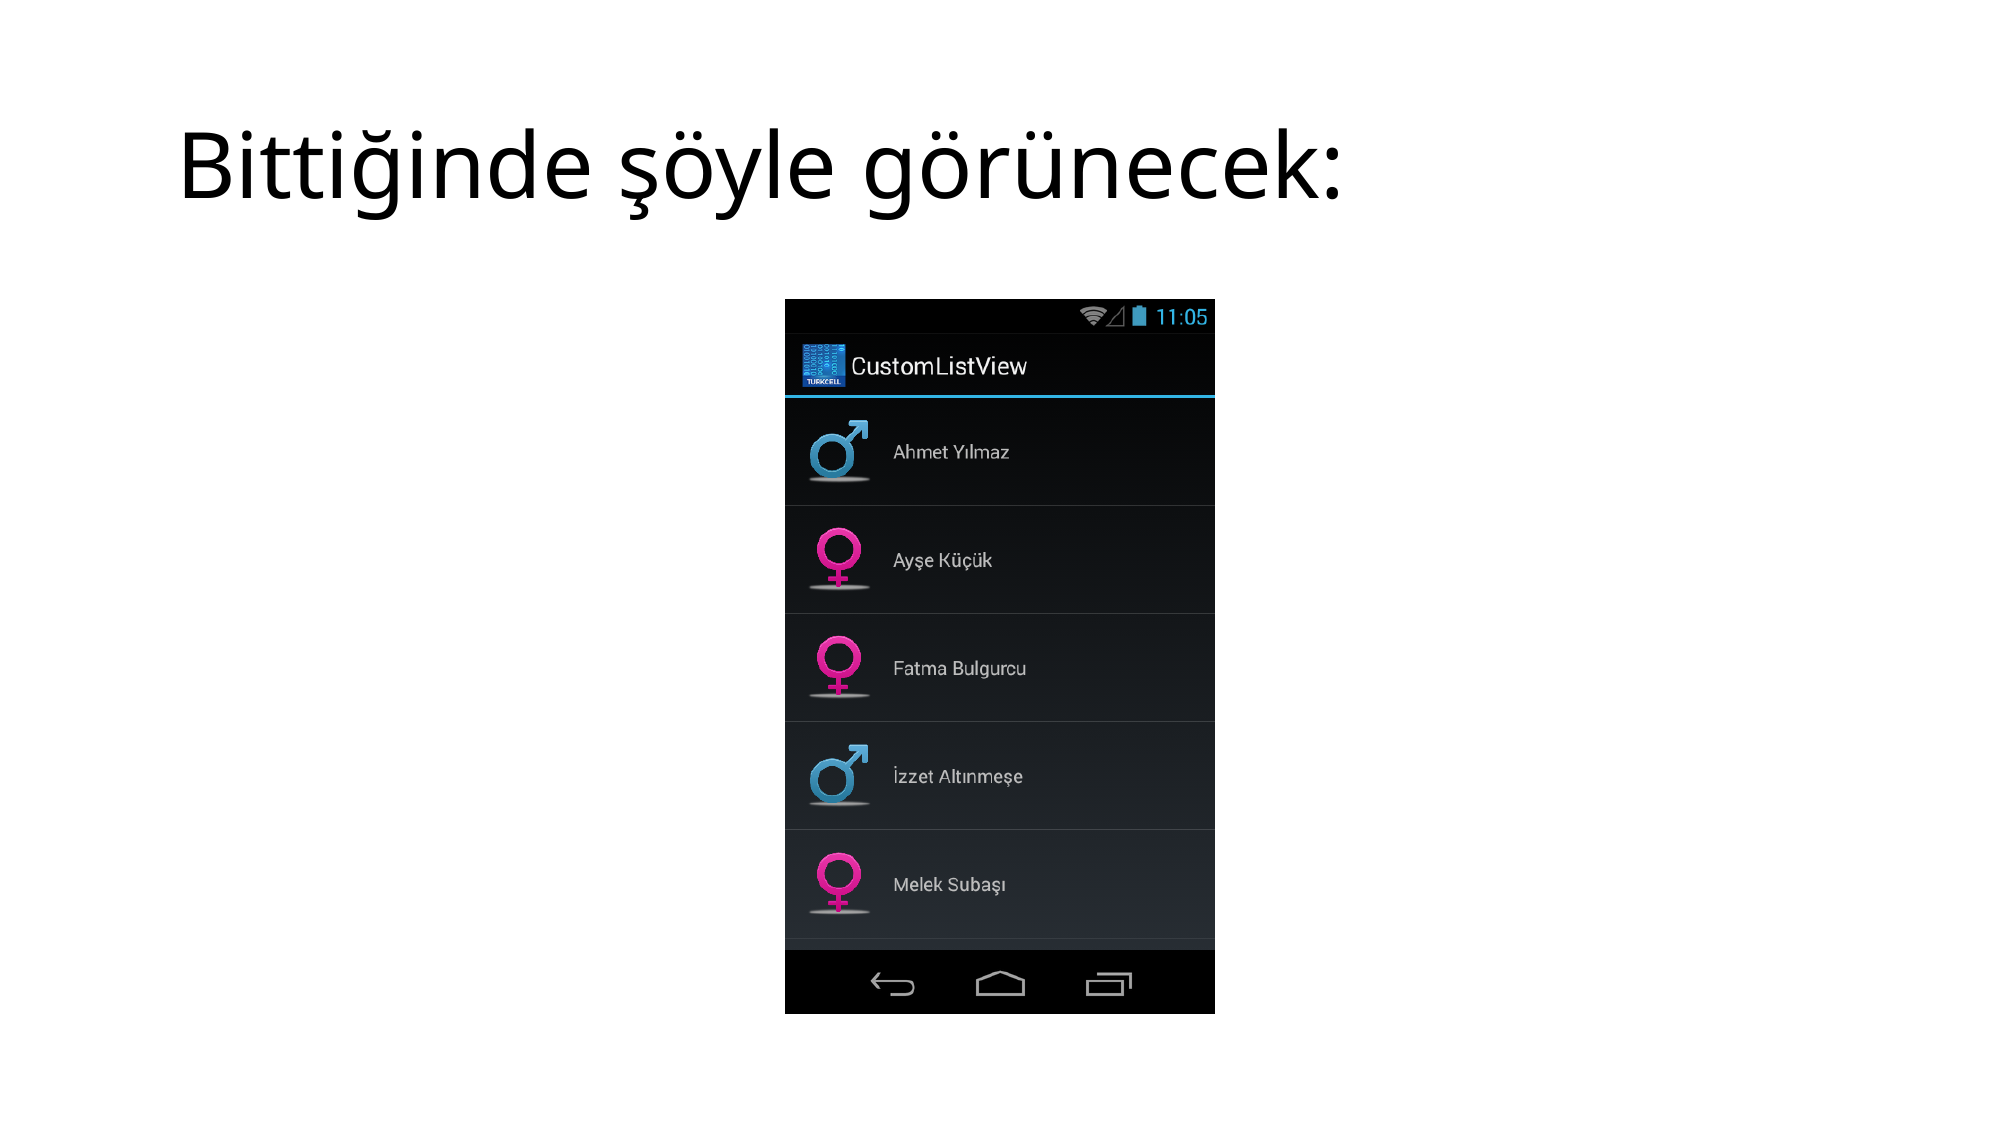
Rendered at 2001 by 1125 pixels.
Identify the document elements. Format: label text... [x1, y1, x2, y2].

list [785, 299, 1215, 1014]
title Bittiğinde şöyle görünecek: [137, 59, 1863, 278]
